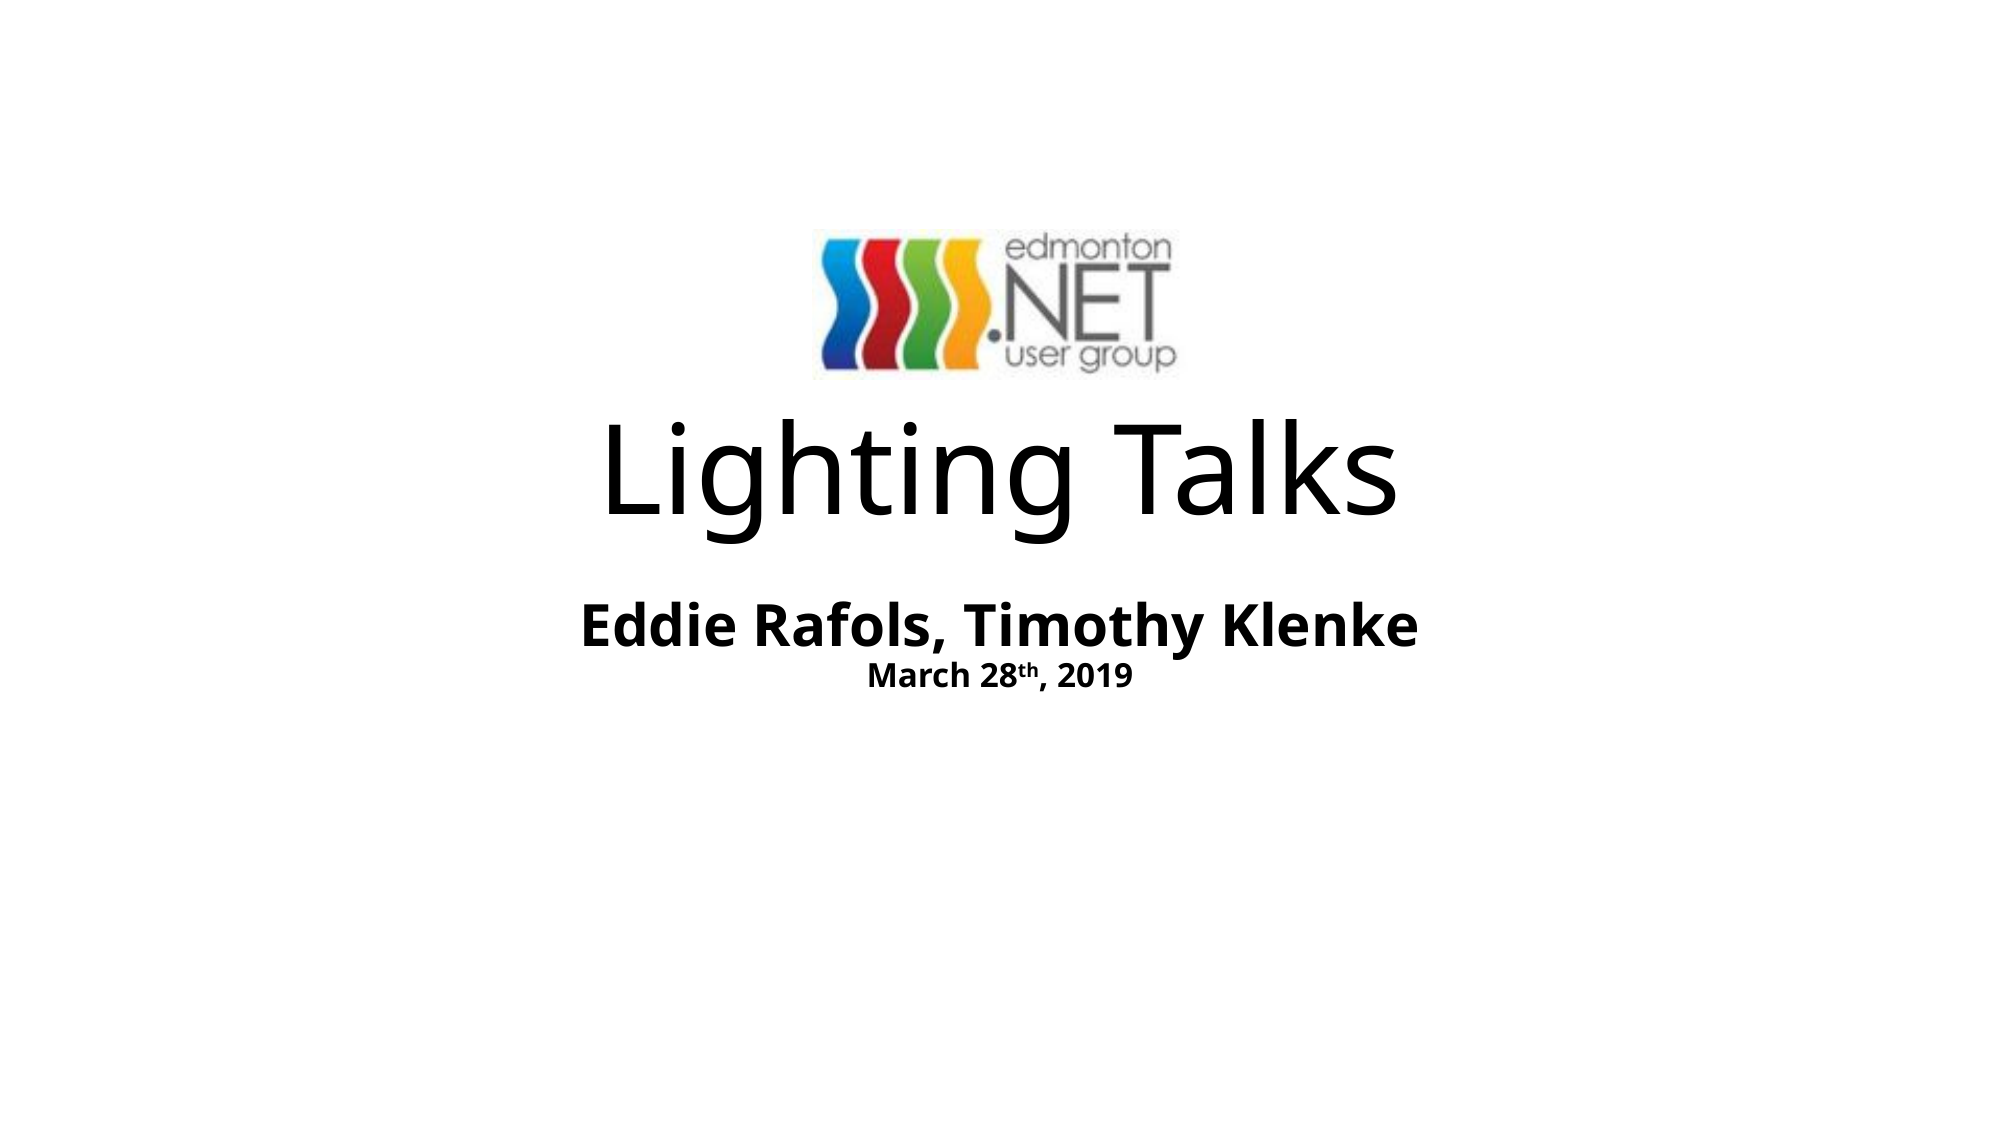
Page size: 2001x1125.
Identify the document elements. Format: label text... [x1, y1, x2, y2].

picture [812, 229, 1188, 380]
title Lighting Talks Eddie Rafols, Timothy Klenke March 28th, 2019 [249, 184, 1750, 772]
